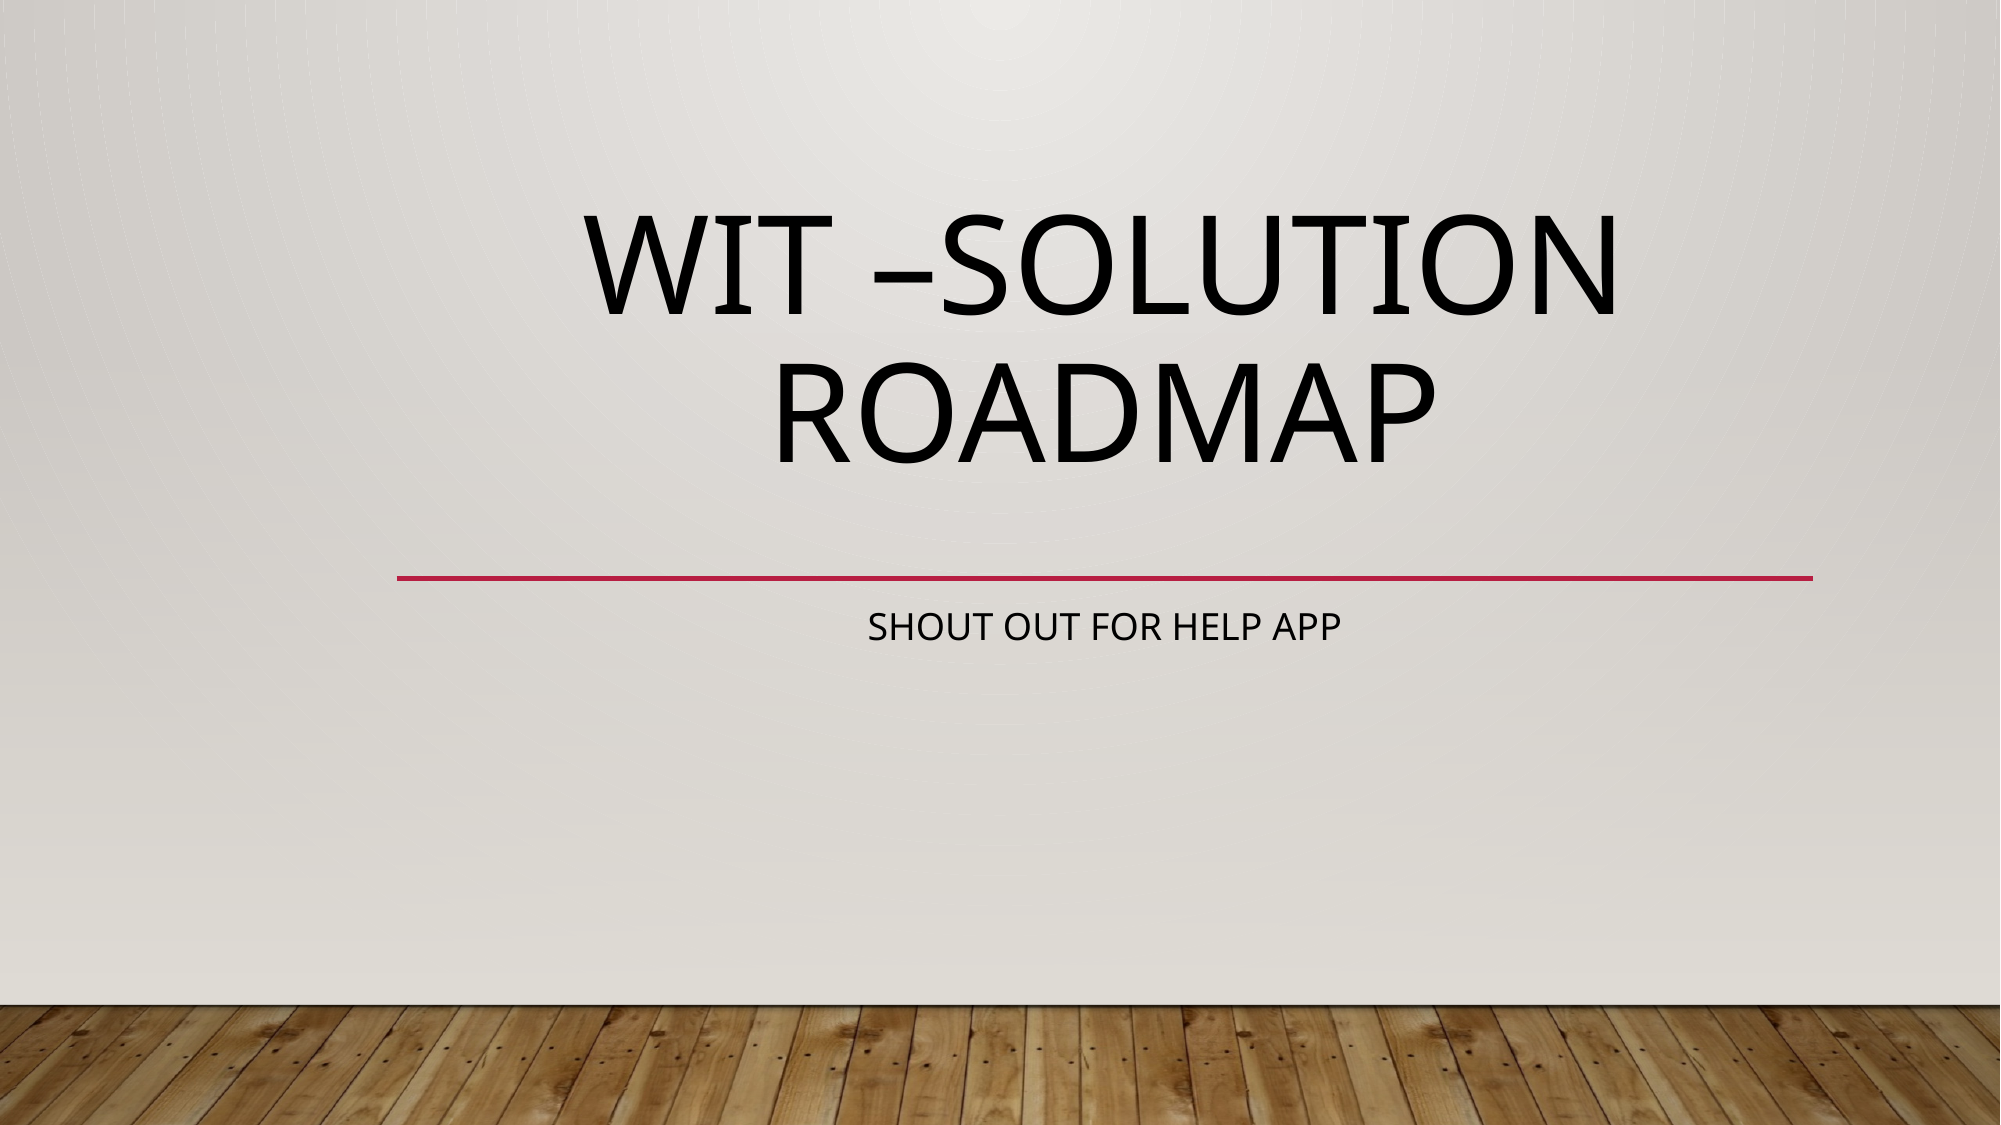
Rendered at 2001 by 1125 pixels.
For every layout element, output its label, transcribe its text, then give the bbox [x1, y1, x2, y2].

title WIT –Solution RoadMap [396, 131, 1814, 549]
picture [0, 1005, 2000, 1125]
subtitle Shout out for help app [396, 579, 1814, 740]
